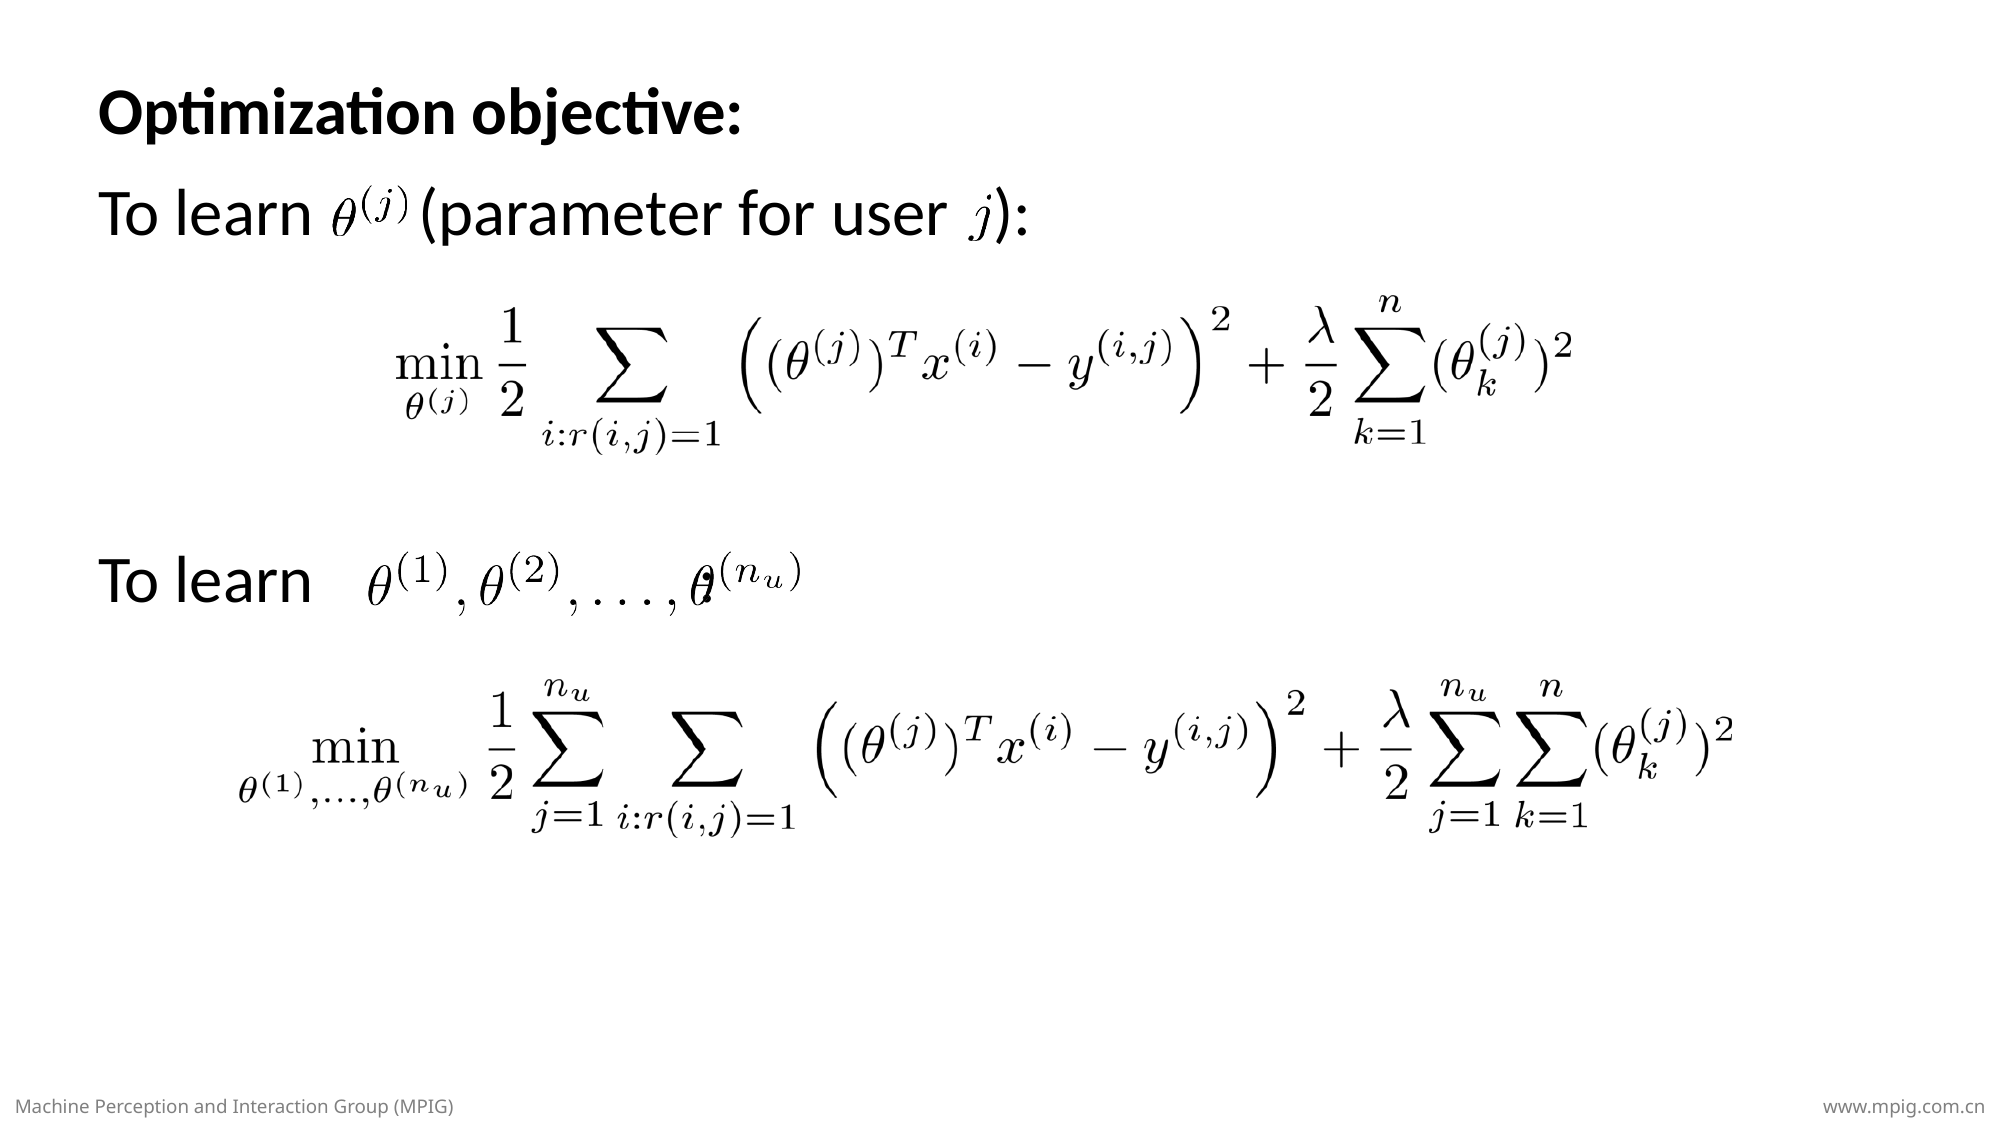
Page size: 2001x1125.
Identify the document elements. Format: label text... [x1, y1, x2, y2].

text_box To learn (parameter for user ): [83, 161, 1900, 257]
picture [968, 194, 991, 241]
text_box Optimization objective: [83, 60, 1900, 156]
picture [396, 295, 1571, 455]
picture [368, 551, 800, 616]
picture [332, 185, 407, 237]
picture [239, 679, 1732, 838]
text_box To learn : [83, 528, 1900, 623]
